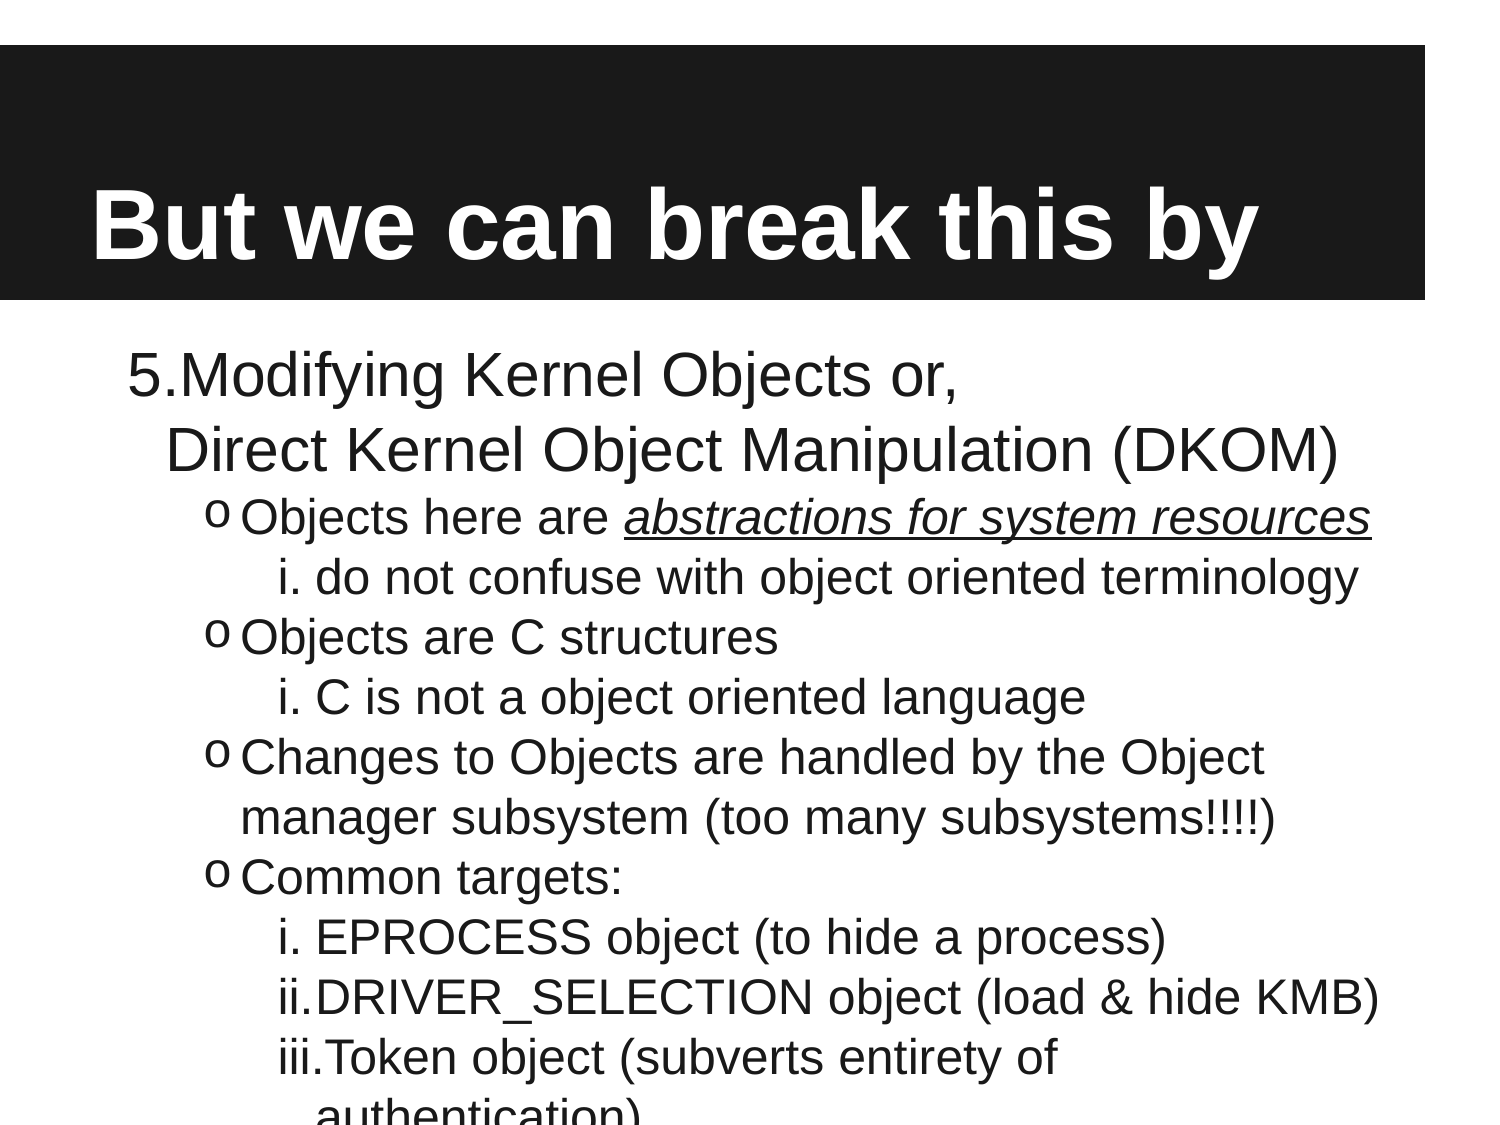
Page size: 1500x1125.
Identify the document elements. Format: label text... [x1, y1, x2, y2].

list Modifying Kernel Objects or, Direct Kernel Object Manipulation (DKOM) Objects here are abstractions for system resources do not confuse with object oriented terminology Objects are C structures C is not a object oriented language Changes to Objects are handled by the Object manager subsystem (too many subsystems!!!!) Common targets: EPROCESS object (to hide a process) DRIVER_SELECTION object (load & hide KMB) Token object (subverts entirety of authentication), [75, 319, 1425, 1078]
title But we can break this by [75, 45, 1425, 295]
